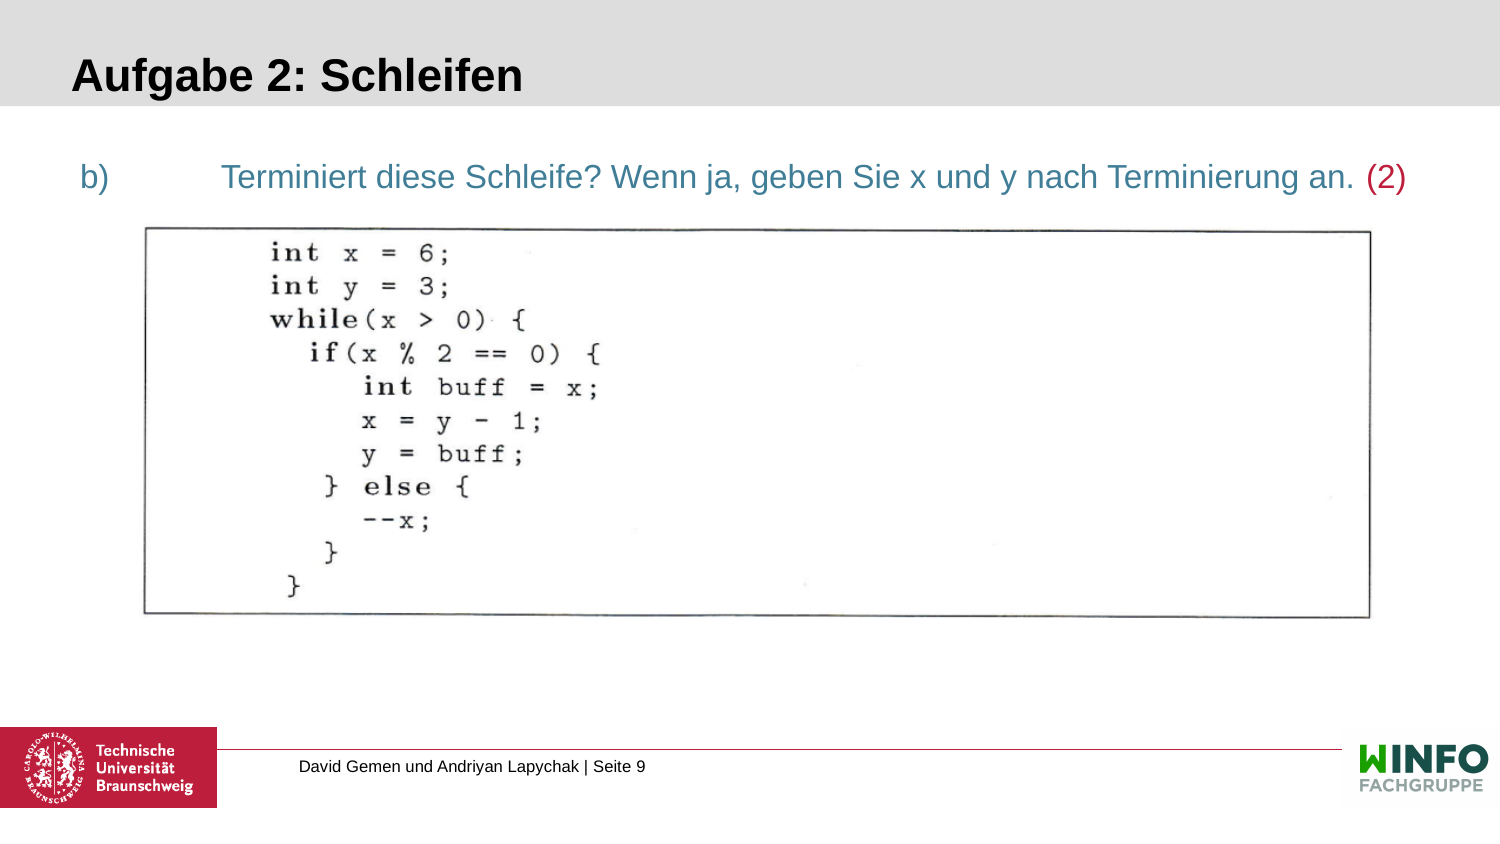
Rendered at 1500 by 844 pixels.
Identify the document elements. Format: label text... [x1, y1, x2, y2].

title Aufgabe 2: Schleifen [70, 13, 1445, 101]
picture [0, 727, 217, 808]
picture [1342, 727, 1500, 808]
list b) Terminiert diese Schleife? Wenn ja, geben Sie x und y nach Terminierung an. (2) [70, 155, 1445, 709]
picture [139, 223, 1376, 621]
